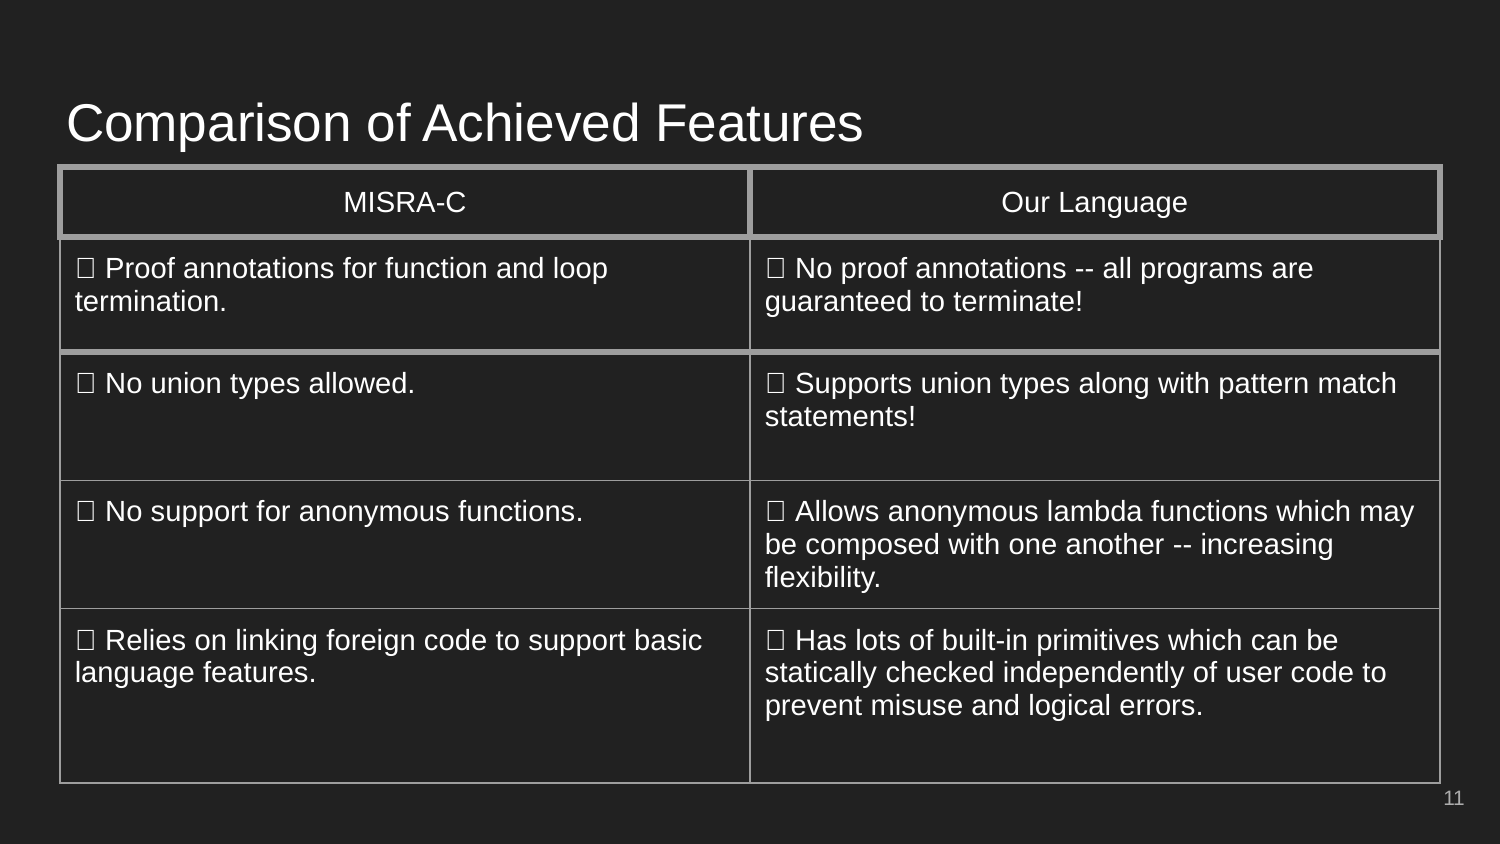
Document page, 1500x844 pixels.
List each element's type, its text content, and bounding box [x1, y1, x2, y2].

slide_number ‹#› [1389, 764, 1480, 830]
table_cell ❌ No union types allowed. [61, 355, 749, 480]
table_header MISRA-C [63, 170, 747, 234]
table_cell ✅ Supports union types along with pattern match statements! [751, 355, 1439, 480]
title Comparison of Achieved Features [51, 72, 1449, 167]
table_cell ❌ No support for anonymous functions. [61, 481, 749, 608]
table_cell ❌ Relies on linking foreign code to support basic language features. [61, 609, 749, 782]
table_cell ✅ Has lots of built-in primitives which can be statically checked independently of user code to prevent misuse and logical errors. [751, 609, 1439, 782]
table_cell ✅ Allows anonymous lambda functions which may be composed with one another -- increasing flexibility. [751, 481, 1439, 608]
table_header Our Language [753, 170, 1437, 234]
table_cell ❌ Proof annotations for function and loop termination. [61, 240, 749, 349]
table_cell ✅ No proof annotations -- all programs are guaranteed to terminate! [751, 240, 1439, 349]
